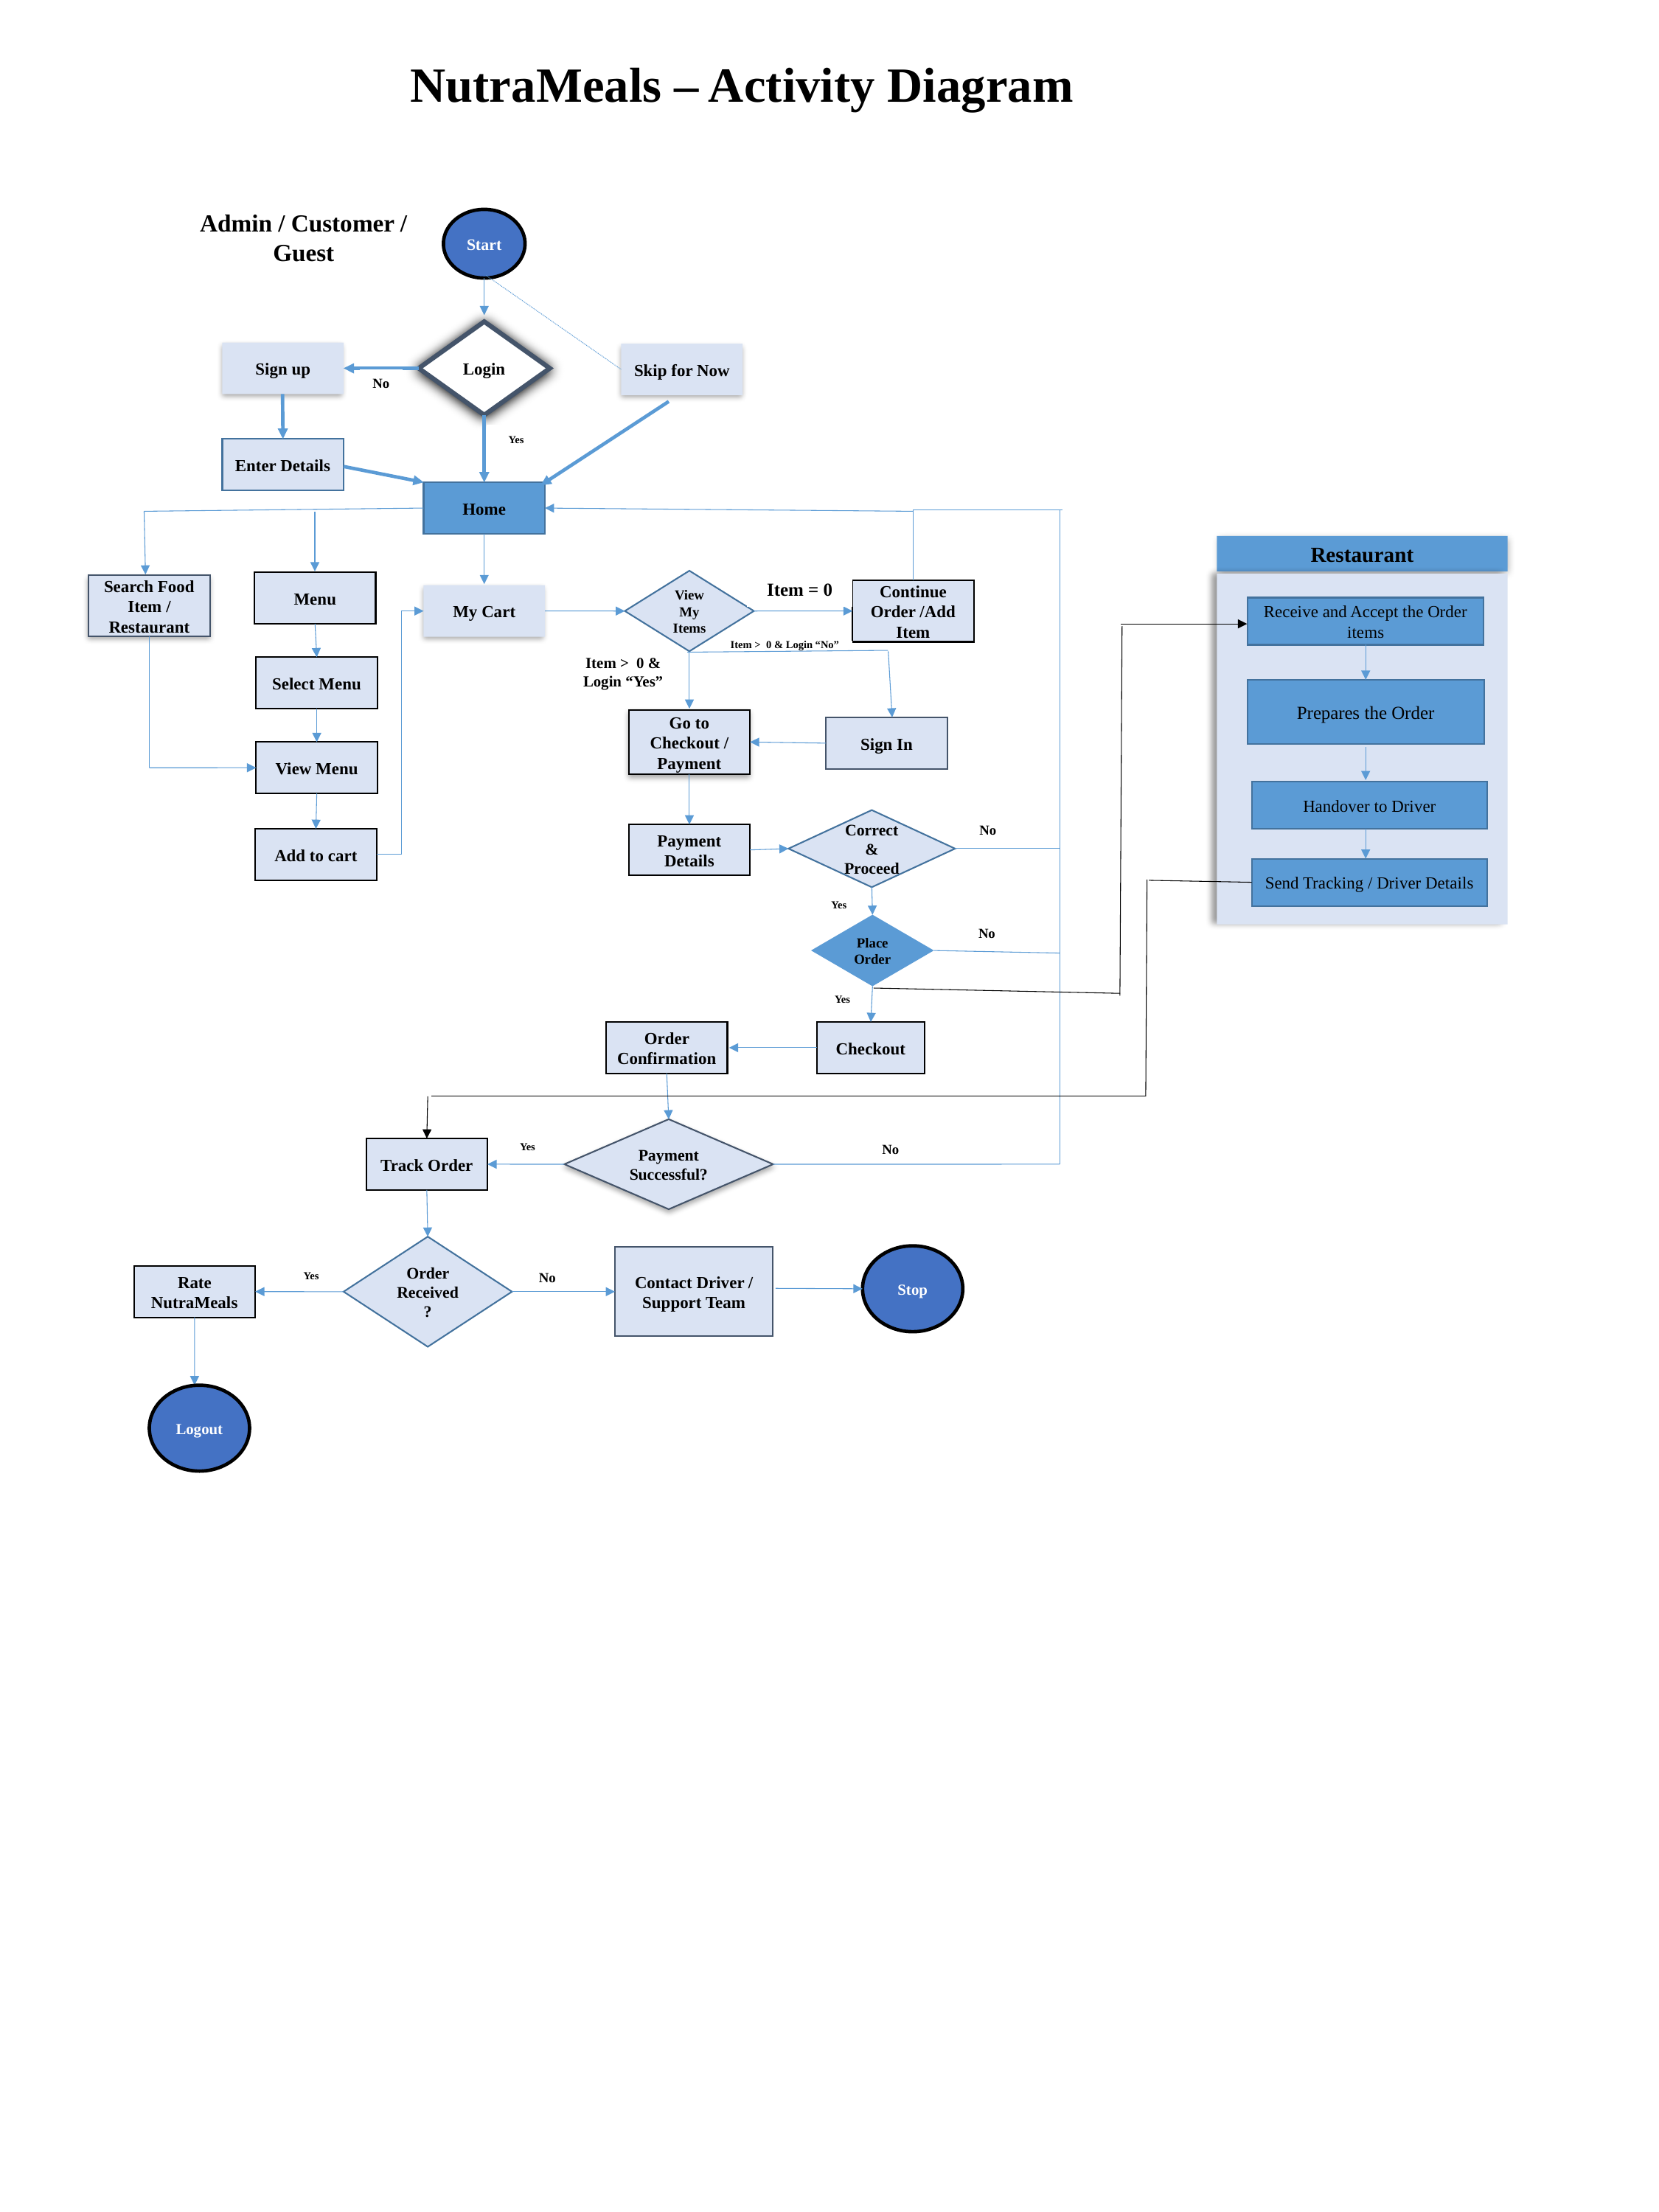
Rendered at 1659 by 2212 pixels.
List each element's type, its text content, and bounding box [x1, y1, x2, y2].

text_box Stop [861, 1245, 964, 1333]
text_box Place Order [809, 914, 934, 987]
text_box Continue Order /Add Item [852, 580, 975, 643]
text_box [545, 507, 914, 512]
text_box Yes [487, 425, 540, 453]
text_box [667, 1073, 669, 1096]
text_box Handover to Driver [1251, 781, 1488, 830]
text_box Search Food Item / Restaurant [88, 574, 211, 637]
text_box Enter Details [221, 438, 344, 491]
text_box Yes [282, 1267, 341, 1284]
text_box Yes [821, 986, 863, 1012]
text_box No [967, 817, 1009, 841]
text_box Sign up [221, 341, 344, 394]
text_box Send Tracking / Driver Details [1251, 858, 1488, 907]
text_box Sign In [825, 717, 948, 770]
text_box No [967, 921, 1008, 945]
text_box Checkout [816, 1021, 925, 1074]
text_box Select Menu [255, 656, 376, 709]
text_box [485, 275, 622, 370]
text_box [667, 1096, 669, 1119]
text_box Skip for Now [620, 343, 743, 396]
text_box No [361, 371, 402, 394]
text_box No [870, 1137, 911, 1161]
text_box Item > 0 & Login “Yes” [563, 671, 683, 694]
text_box Item > 0 & Login “No” [717, 641, 852, 648]
text_box Menu [254, 571, 377, 625]
text_box Correct & Proceed [787, 809, 957, 888]
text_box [540, 401, 669, 486]
text_box No [526, 1265, 568, 1289]
text_box Admin / Customer / Guest [175, 210, 432, 264]
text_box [1149, 880, 1252, 883]
text_box Logout [148, 1384, 251, 1472]
text_box Rate NutraMeals [133, 1265, 256, 1318]
text_box Home [422, 481, 546, 535]
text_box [376, 611, 402, 855]
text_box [1119, 626, 1122, 996]
text_box Track Order [366, 1138, 488, 1191]
text_box Login [419, 320, 549, 415]
text_box Go to Checkout / Payment [628, 709, 751, 775]
text_box My Cart [422, 585, 546, 638]
text_box Item = 0 [747, 571, 852, 607]
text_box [873, 987, 1119, 994]
text_box Payment Successful? [564, 1119, 773, 1211]
text_box Restaurant [1216, 535, 1509, 572]
text_box [1216, 573, 1509, 925]
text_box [144, 507, 424, 512]
text_box Yes [498, 1138, 557, 1155]
text_box Prepares the Order [1247, 679, 1485, 745]
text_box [888, 651, 892, 717]
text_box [933, 950, 1060, 953]
text_box NutraMeals – Activity Diagram [389, 61, 1096, 103]
text_box View Menu [255, 741, 376, 794]
text_box Contact Driver / Support Team [614, 1246, 773, 1337]
text_box Order Confirmation [605, 1021, 728, 1074]
text_box Start [442, 208, 526, 279]
text_box View My Items [625, 569, 755, 651]
text_box Receive and Accept the Order items [1247, 597, 1484, 646]
text_box Add to cart [254, 828, 378, 881]
text_box Yes [818, 891, 860, 917]
text_box Order Received ? [343, 1236, 513, 1348]
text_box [344, 466, 424, 483]
text_box Payment Details [628, 824, 751, 876]
